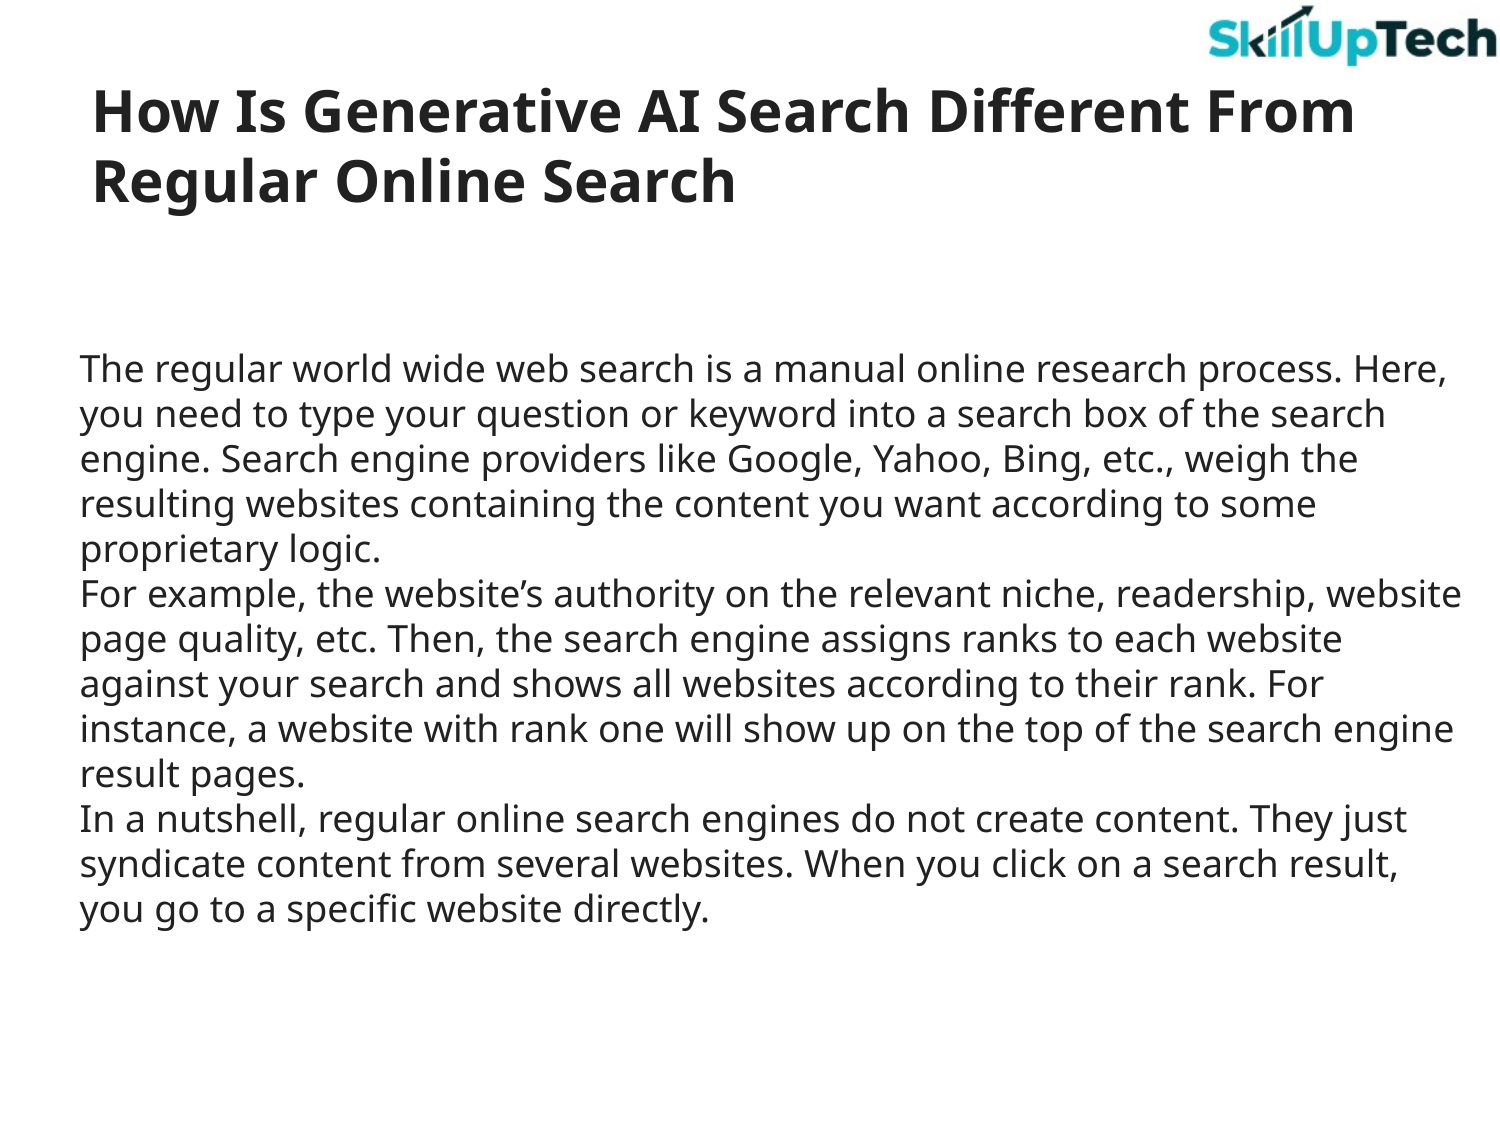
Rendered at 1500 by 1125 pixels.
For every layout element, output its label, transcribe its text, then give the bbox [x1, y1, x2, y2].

text_box How Is Generative AI Search Different From Regular Online Search [76, 66, 1412, 221]
text_box The regular world wide web search is a manual online research process. Here, you need to type your question or keyword into a search box of the search engine. Search engine providers like Google, Yahoo, Bing, etc., weigh the resulting websites containing the content you want according to some proprietary logic. For example, the website’s authority on the relevant niche, readership, website page quality, etc. Then, the search engine assigns ranks to each website against your search and shows all websites according to their rank. For instance, a website with rank one will show up on the top of the search engine result pages. In a nutshell, regular online search engines do not create content. They just syndicate content from several websites. When you click on a search result, you go to a specific website directly. [64, 338, 1483, 938]
picture [1198, 0, 1500, 74]
